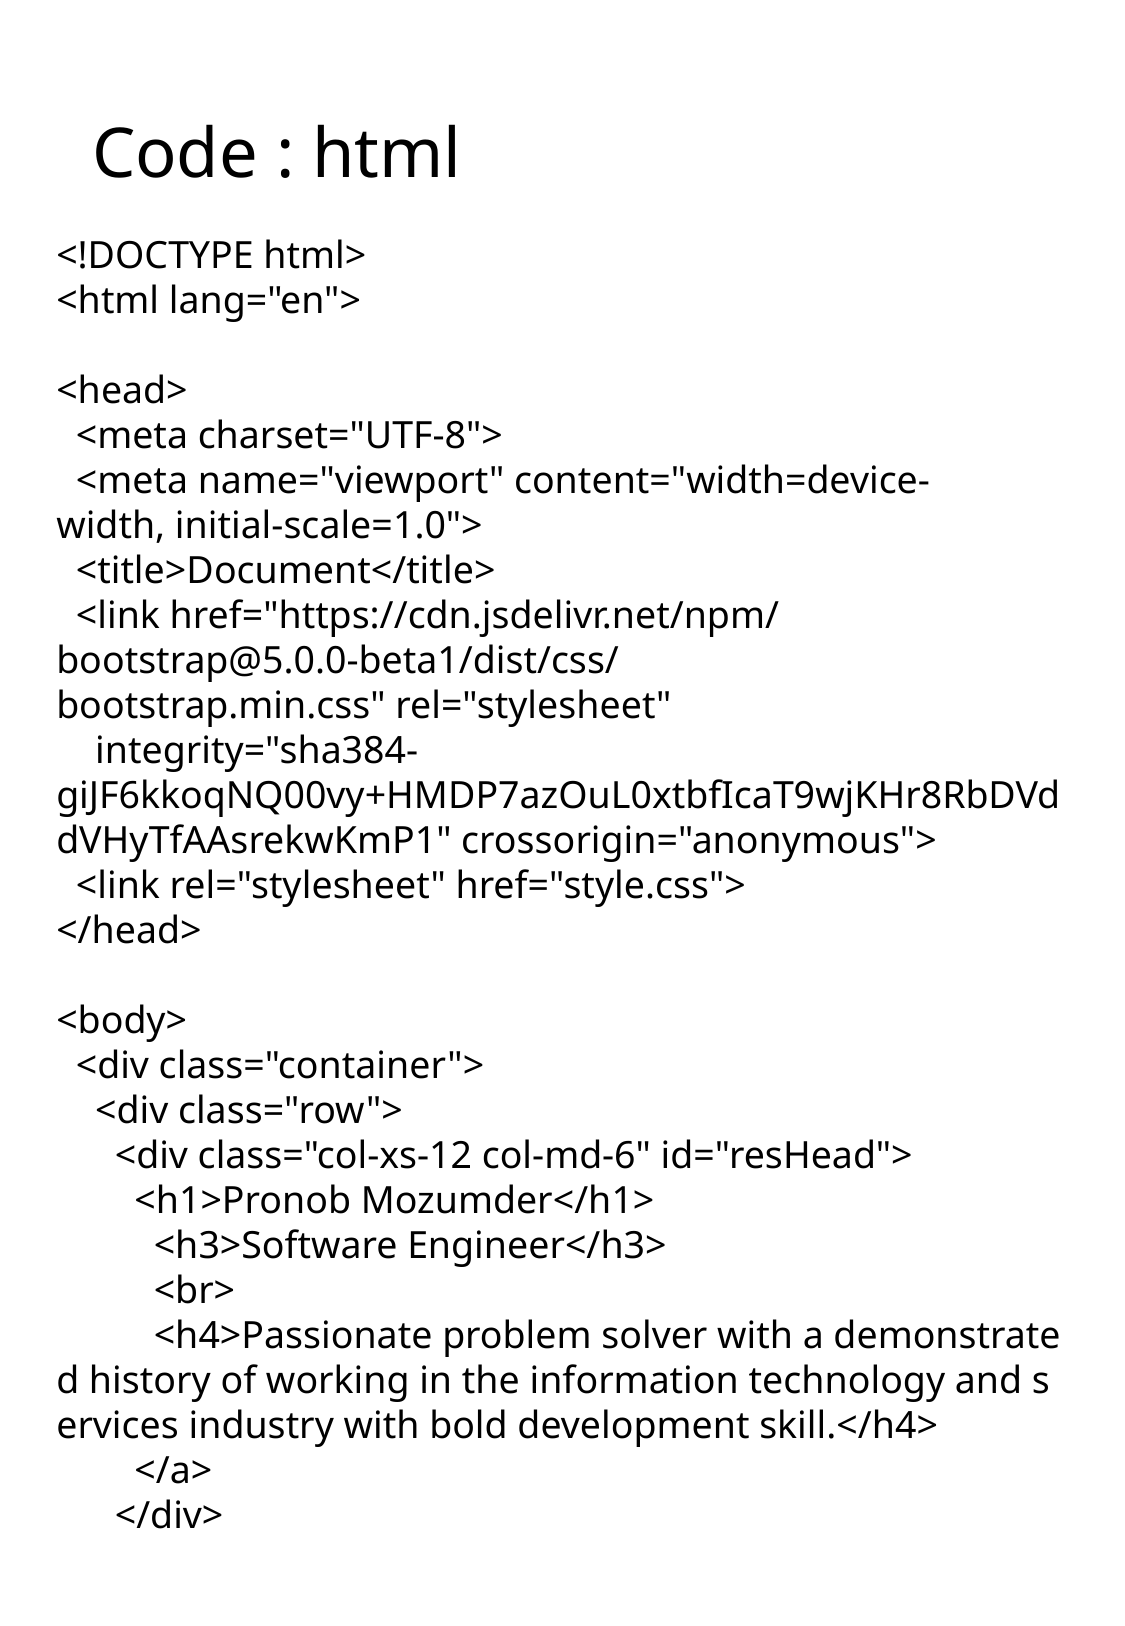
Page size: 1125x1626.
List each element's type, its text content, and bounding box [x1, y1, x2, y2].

text_box <!DOCTYPE html> <html lang="en"> <head> <meta charset="UTF-8"> <meta name="viewport" content="width=device-width, initial-scale=1.0"> <title>Document</title> <link href="https://cdn.jsdelivr.net/npm/bootstrap@5.0.0-beta1/dist/css/bootstrap.min.css" rel="stylesheet" integrity="sha384-giJF6kkoqNQ00vy+HMDP7azOuL0xtbfIcaT9wjKHr8RbDVddVHyTfAAsrekwKmP1" crossorigin="anonymous"> <link rel="stylesheet" href="style.css"> </head> <body> <div class="container"> <div class="row"> <div class="col-xs-12 col-md-6" id="resHead"> <h1>Pronob Mozumder</h1> <h3>Software Engineer</h3> <br> <h4>Passionate problem solver with a demonstrated history of working in the information technology and services industry with bold development skill.</h4> </a> </div> [41, 223, 1084, 1589]
title Code : html [77, 86, 1048, 223]
